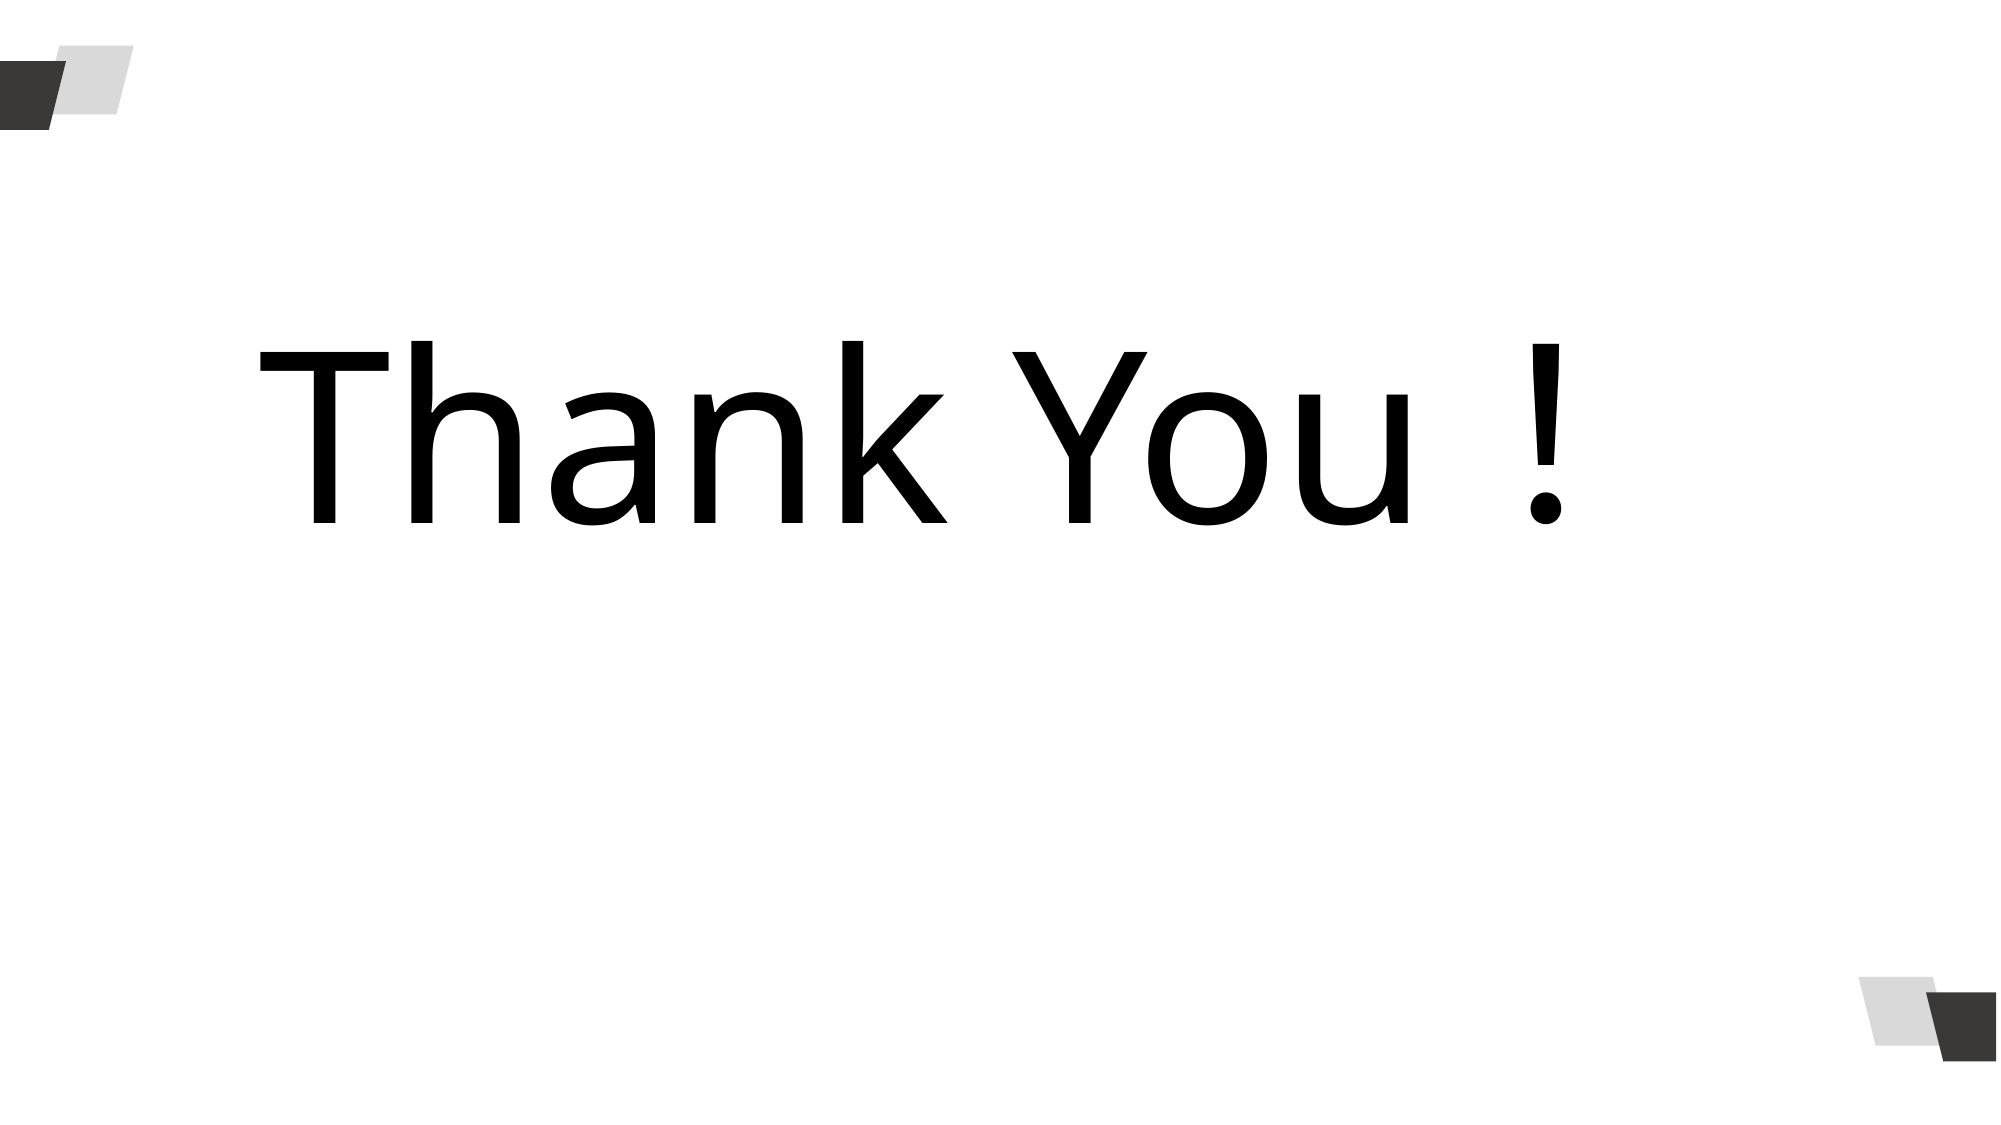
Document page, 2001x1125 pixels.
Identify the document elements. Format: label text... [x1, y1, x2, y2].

text_box Thank You！ [215, 276, 1769, 579]
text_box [1858, 976, 1997, 1062]
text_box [0, 45, 134, 130]
